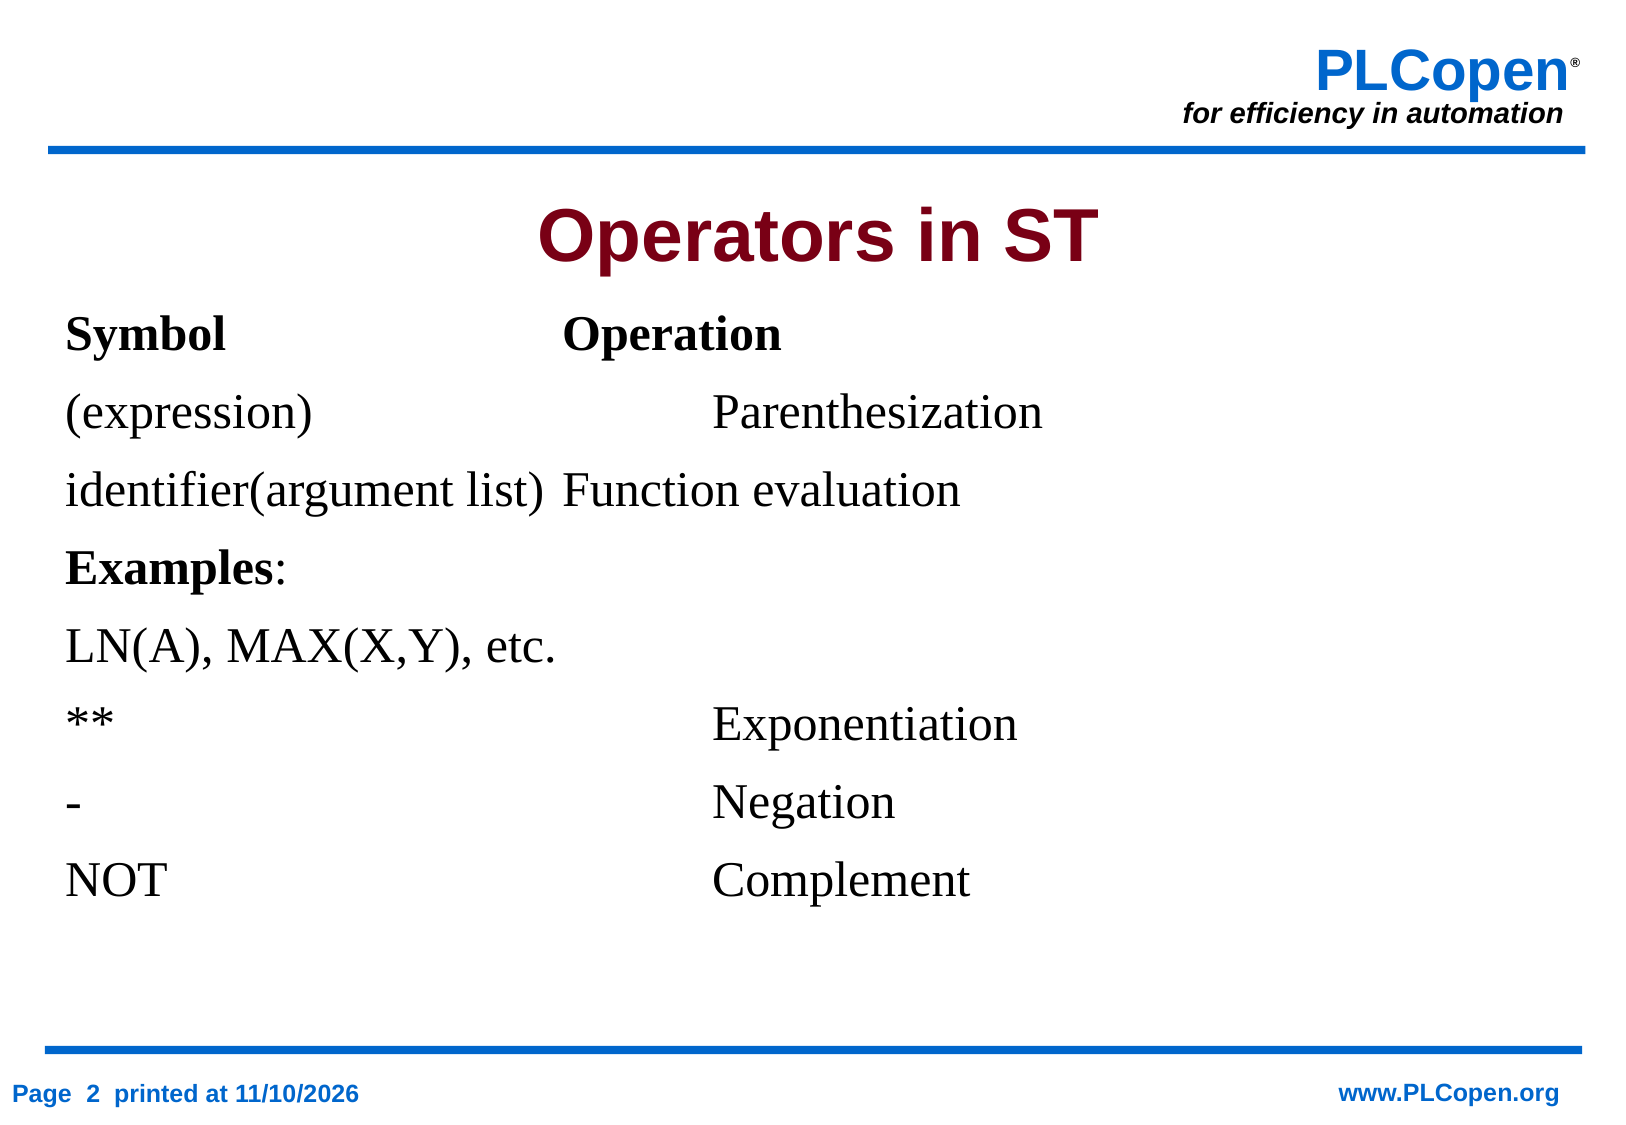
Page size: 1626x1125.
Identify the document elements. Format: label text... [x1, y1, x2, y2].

title Operators in ST [49, 174, 1588, 299]
footer  [562, 1025, 1063, 1100]
list Symbol Operation (expression) Parenthesization identifier(argument list) Function evaluation Examples: LN(A), MAX(X,Y), etc. ** Exponentiation - Negation NOT Complement [49, 299, 1588, 1026]
